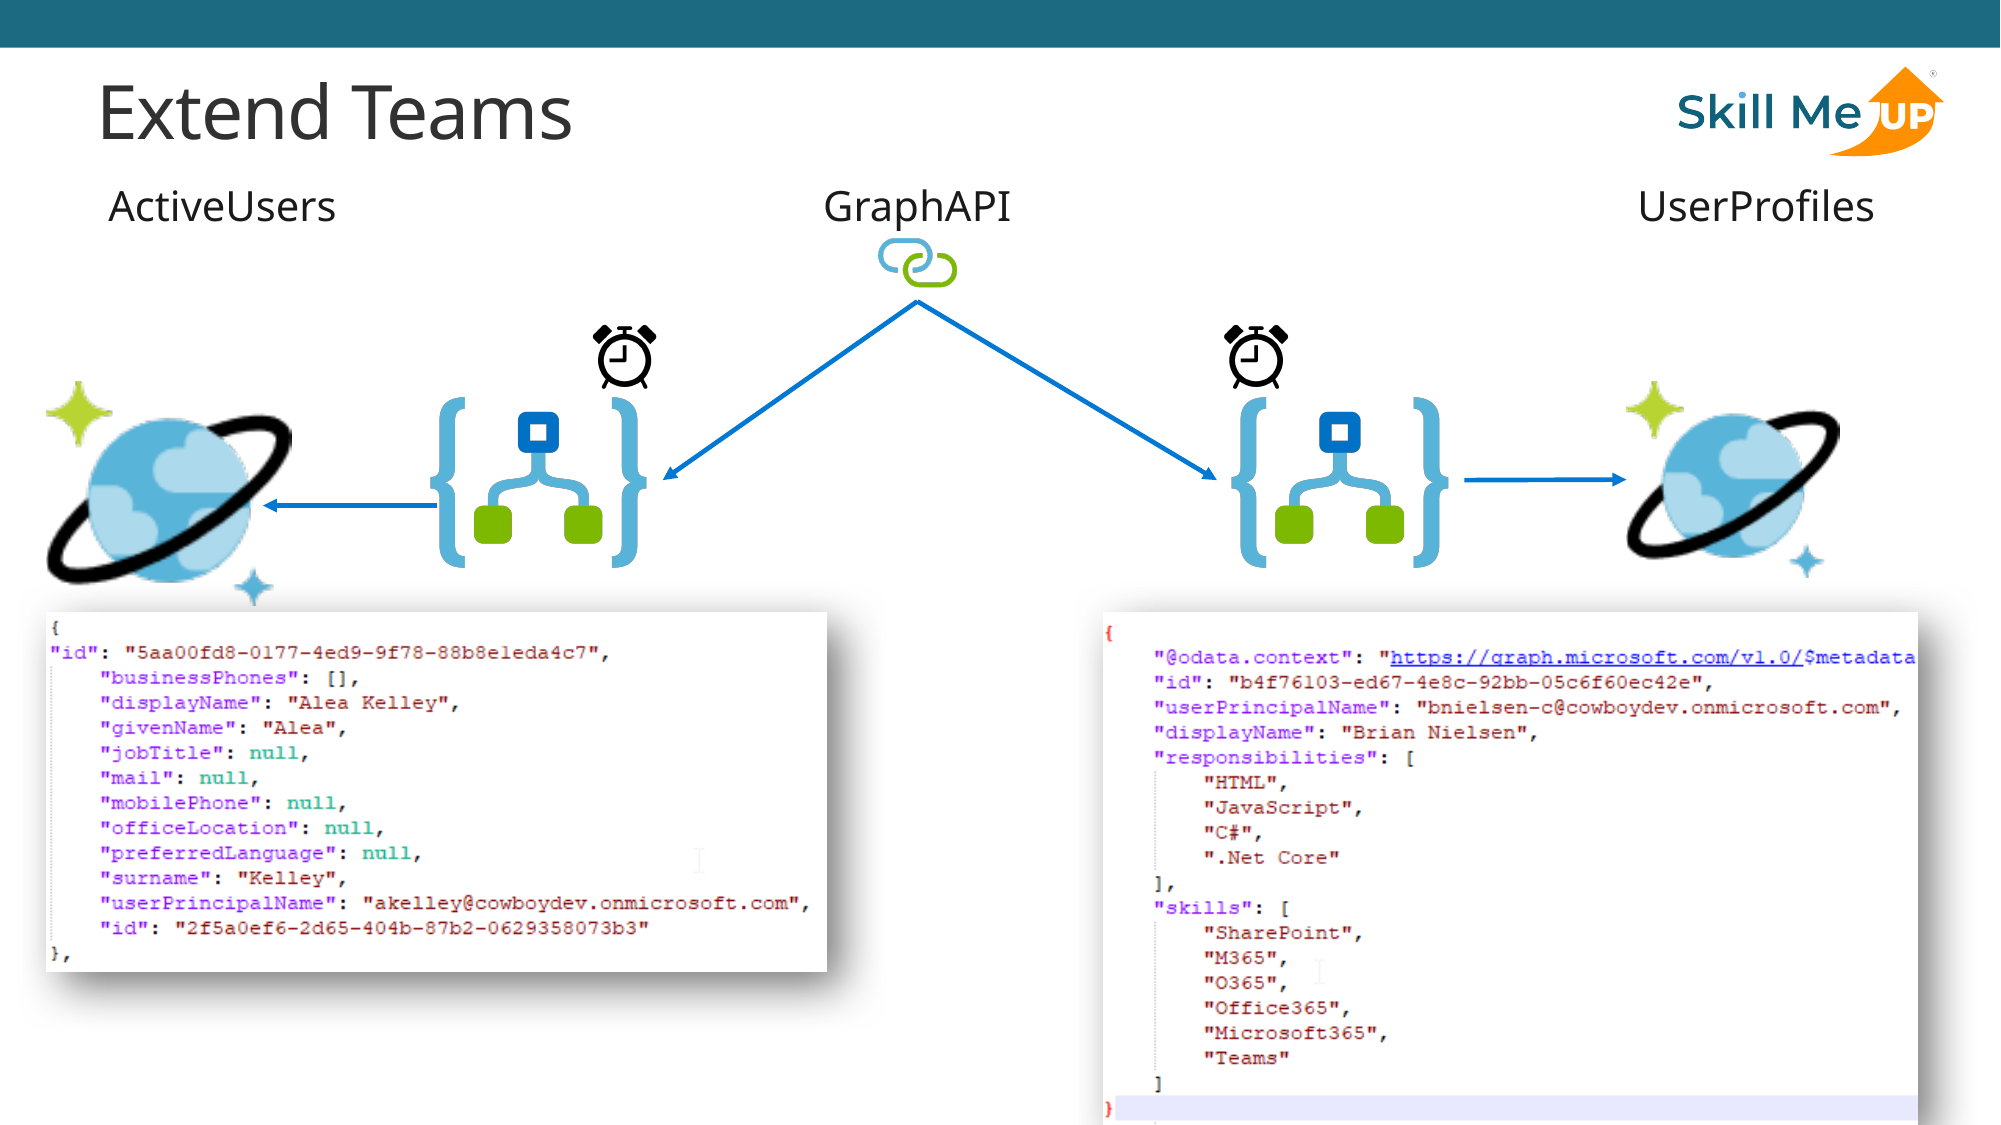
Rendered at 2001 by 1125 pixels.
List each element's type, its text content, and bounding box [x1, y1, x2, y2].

picture [1210, 310, 1465, 605]
picture [1626, 381, 1840, 578]
picture [46, 381, 292, 607]
text_box ActiveUsers [93, 172, 352, 238]
picture [46, 611, 827, 972]
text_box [918, 301, 1218, 481]
picture [878, 223, 957, 301]
picture [1103, 611, 1918, 1125]
title Extend Teams [96, 64, 1668, 156]
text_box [662, 301, 918, 481]
picture [414, 310, 670, 605]
text_box GraphAPI [808, 172, 1027, 238]
picture [1668, 53, 1955, 169]
text_box UserProfiles [1622, 172, 1890, 238]
